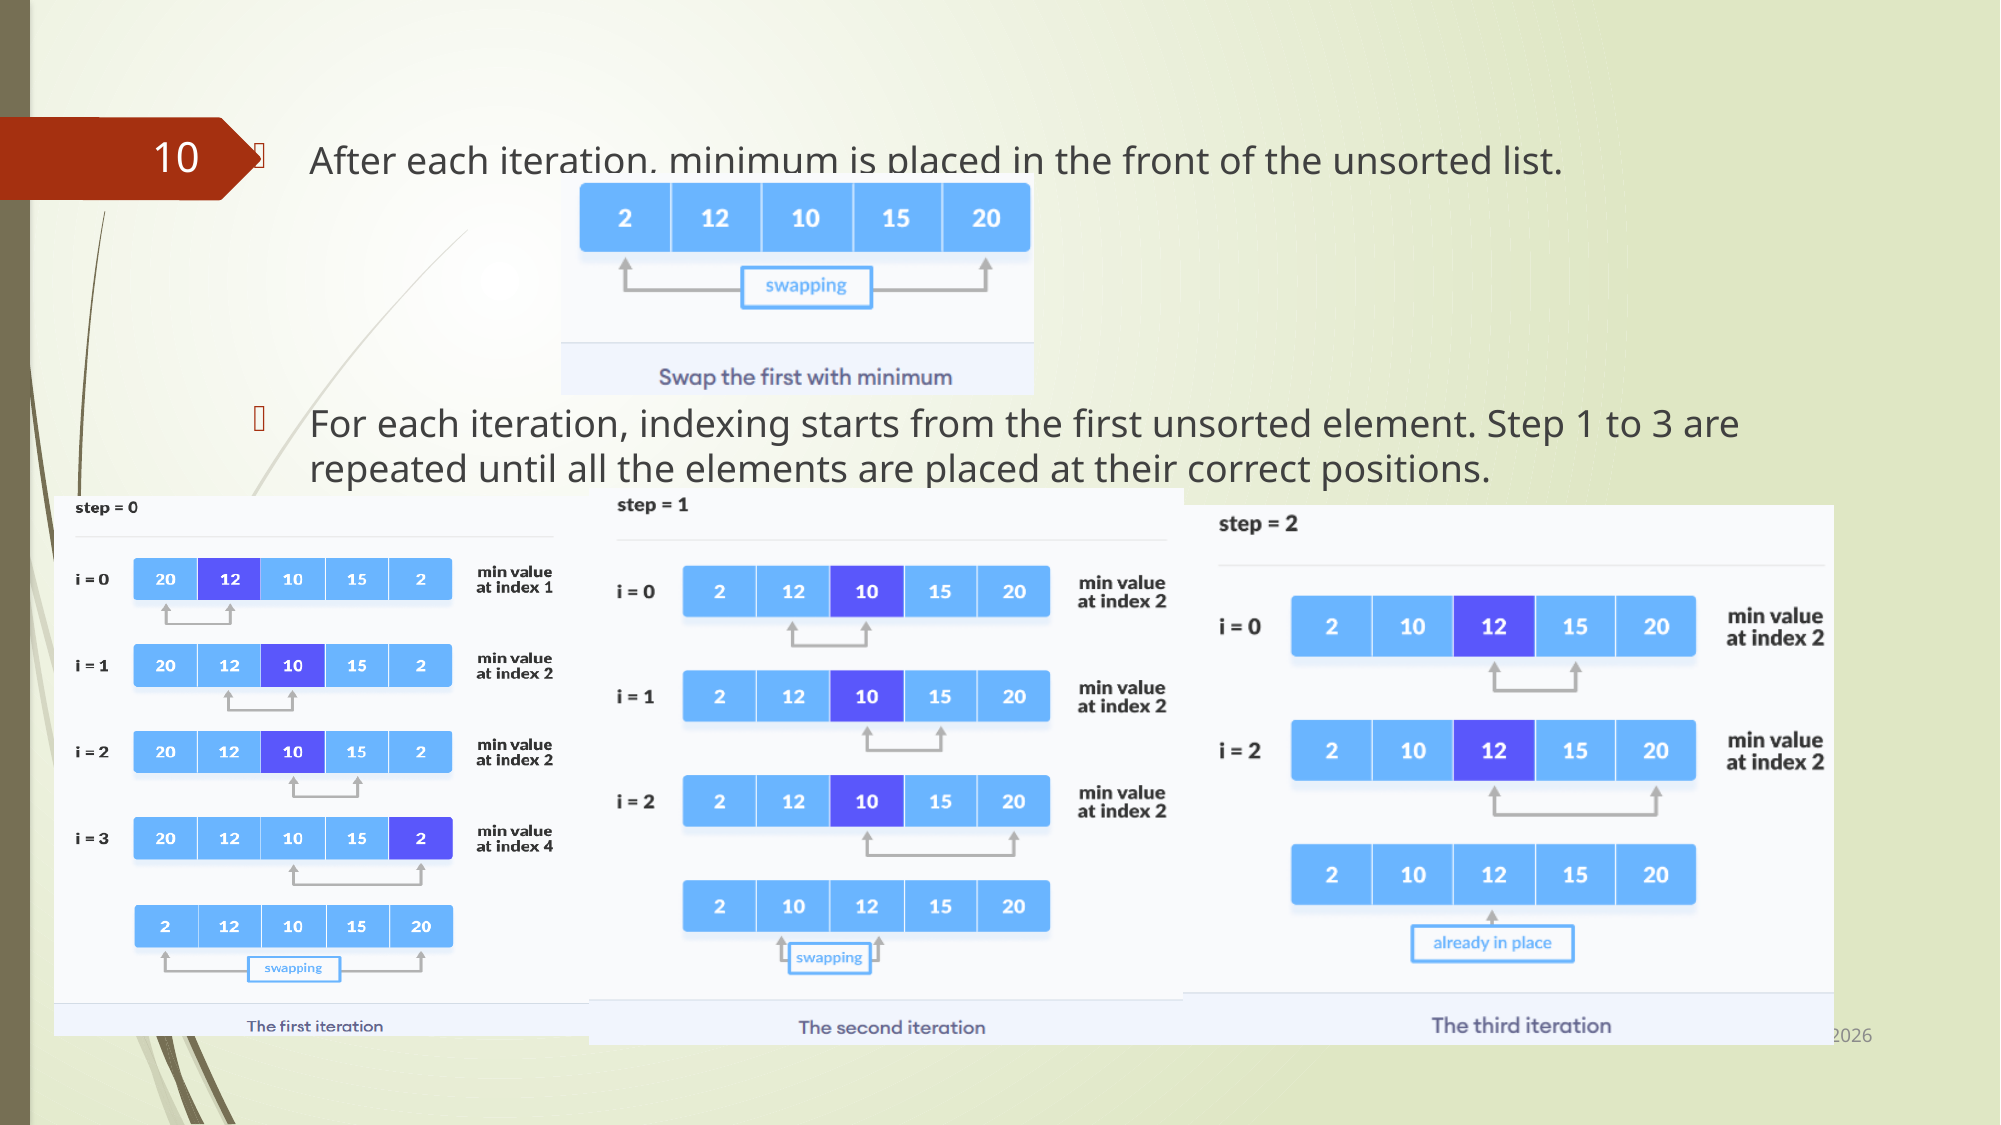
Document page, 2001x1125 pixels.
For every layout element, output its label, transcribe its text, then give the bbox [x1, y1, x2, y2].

slide_number 10 [87, 129, 216, 190]
picture [53, 488, 1835, 1045]
picture [561, 173, 1034, 395]
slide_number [1699, 1005, 1888, 1067]
list After each iteration, minimum is placed in the front of the unsorted list. For each iteration, indexing starts from the first unsorted element. Step 1 to 3 are repeated until all the elements are placed at their correct positions. [238, 129, 1888, 1005]
